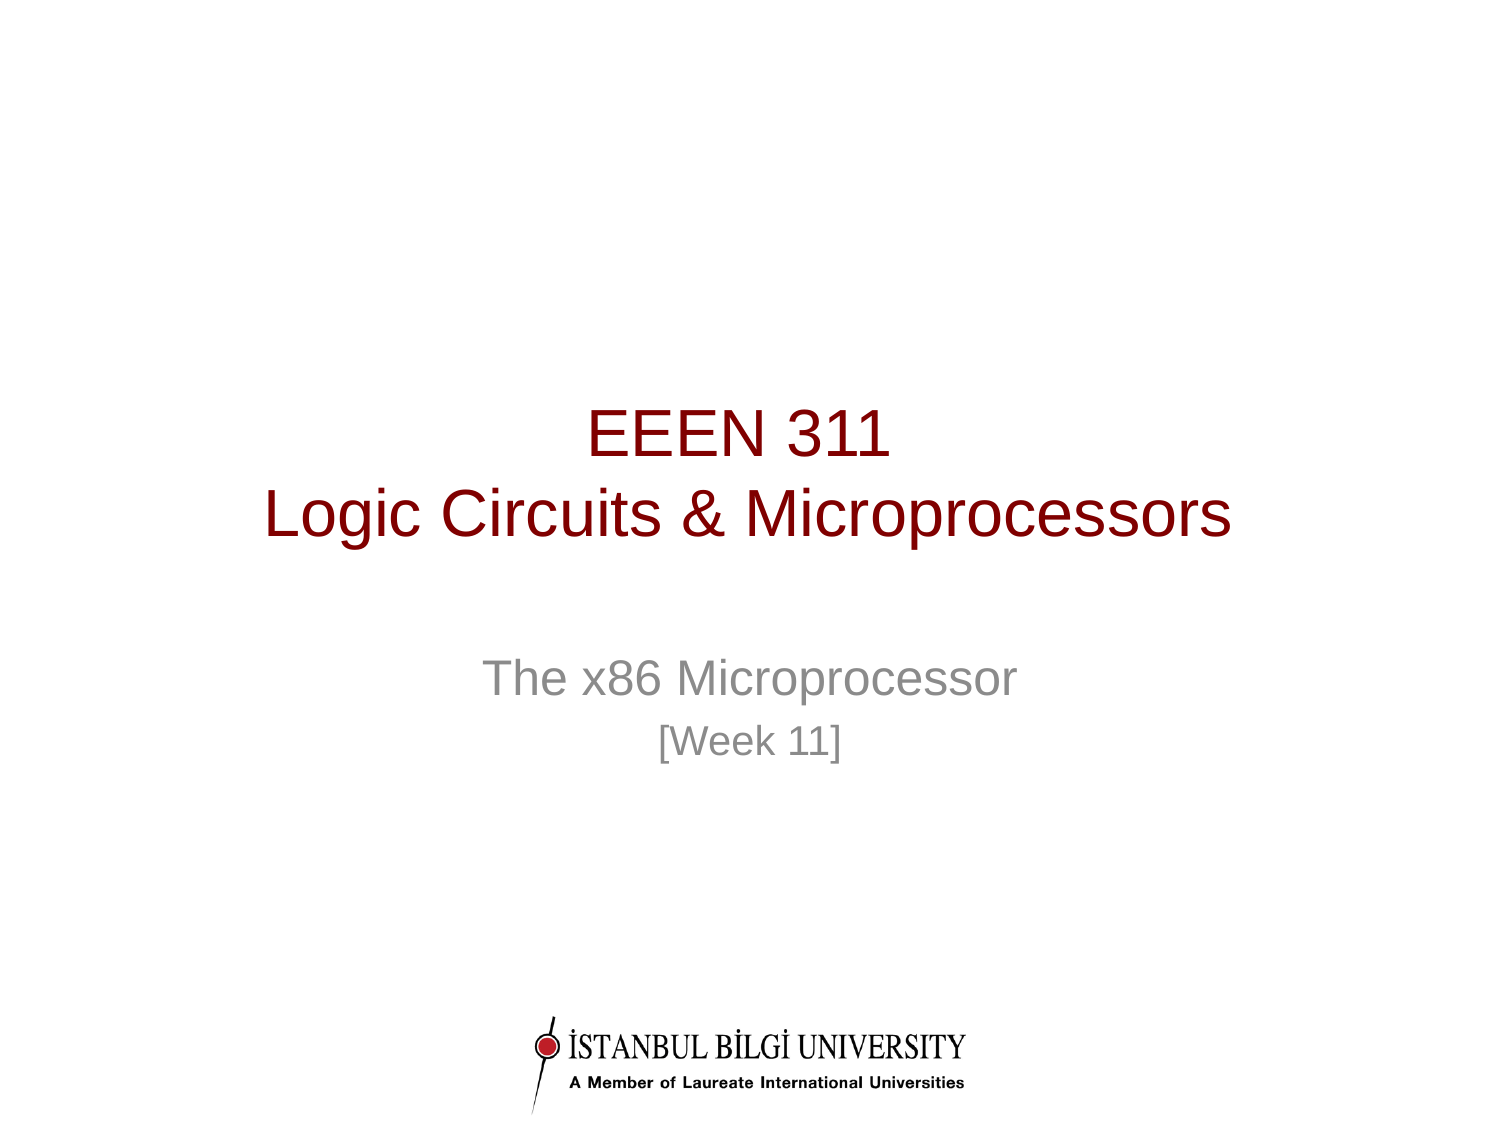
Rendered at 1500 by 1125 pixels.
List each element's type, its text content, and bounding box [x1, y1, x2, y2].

title EEEN 311 Logic Circuits & Microprocessors [78, 349, 1420, 591]
subtitle The x86 Microprocessor [Week 11] [225, 637, 1275, 925]
picture [531, 1016, 966, 1116]
